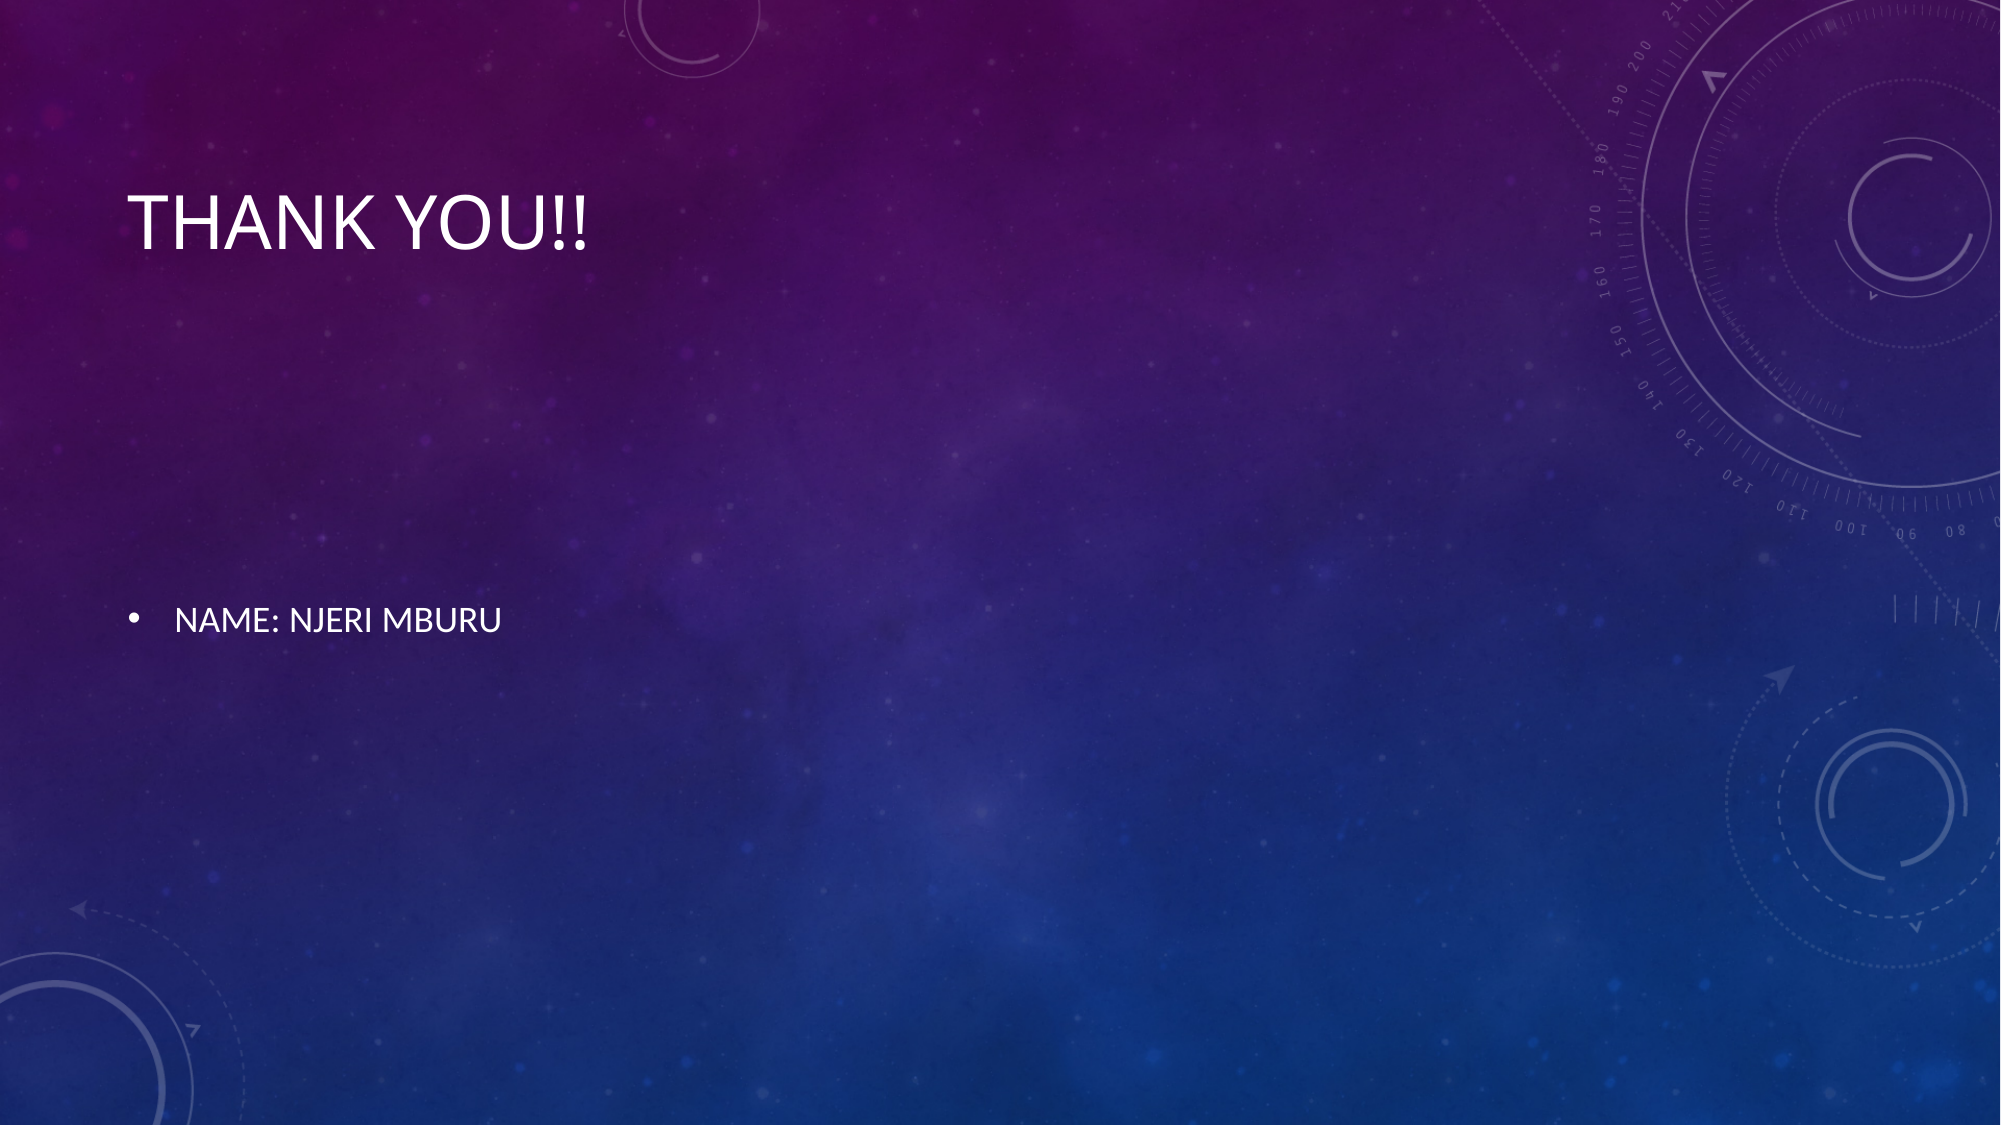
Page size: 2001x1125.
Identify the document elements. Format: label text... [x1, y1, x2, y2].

list NAME: NJERI MBURU [112, 351, 1775, 950]
title Thank YOU!! [112, 99, 1775, 339]
picture [0, 0, 2001, 1125]
